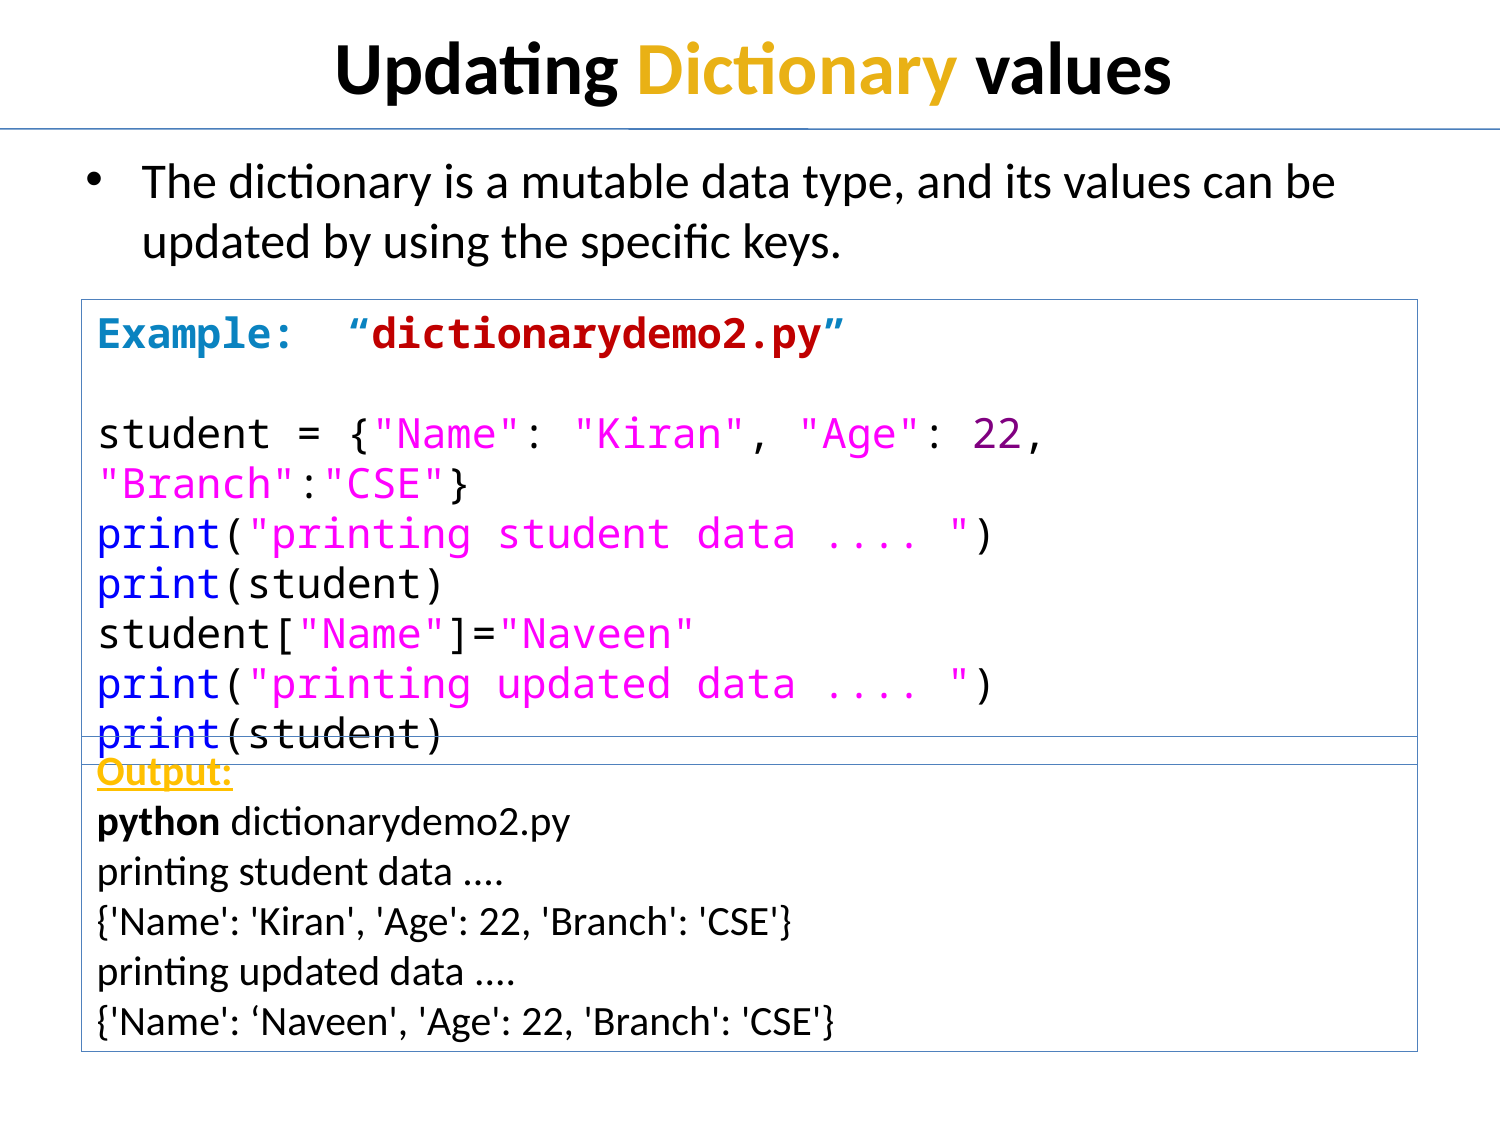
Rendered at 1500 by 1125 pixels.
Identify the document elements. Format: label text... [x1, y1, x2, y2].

title Updating Dictionary values [70, 11, 1421, 118]
list The dictionary is a mutable data type, and its values can be updated by using the specific keys. [70, 140, 1454, 1067]
text_box Output: python dictionarydemo2.py printing student data .... {'Name': 'Kiran', 'Age': 22, 'Branch': 'CSE'} printing updated data .... {'Name': ‘Naveen', 'Age': 22, 'Branch': 'CSE'} [81, 736, 1418, 1052]
text_box Example: “dictionarydemo2.py” student = {"Name": "Kiran", "Age": 22, "Branch":"CSE"} print("printing student data .... ") print(student) student["Name"]="Naveen" print("printing updated data .... ") print(student) [81, 299, 1418, 736]
